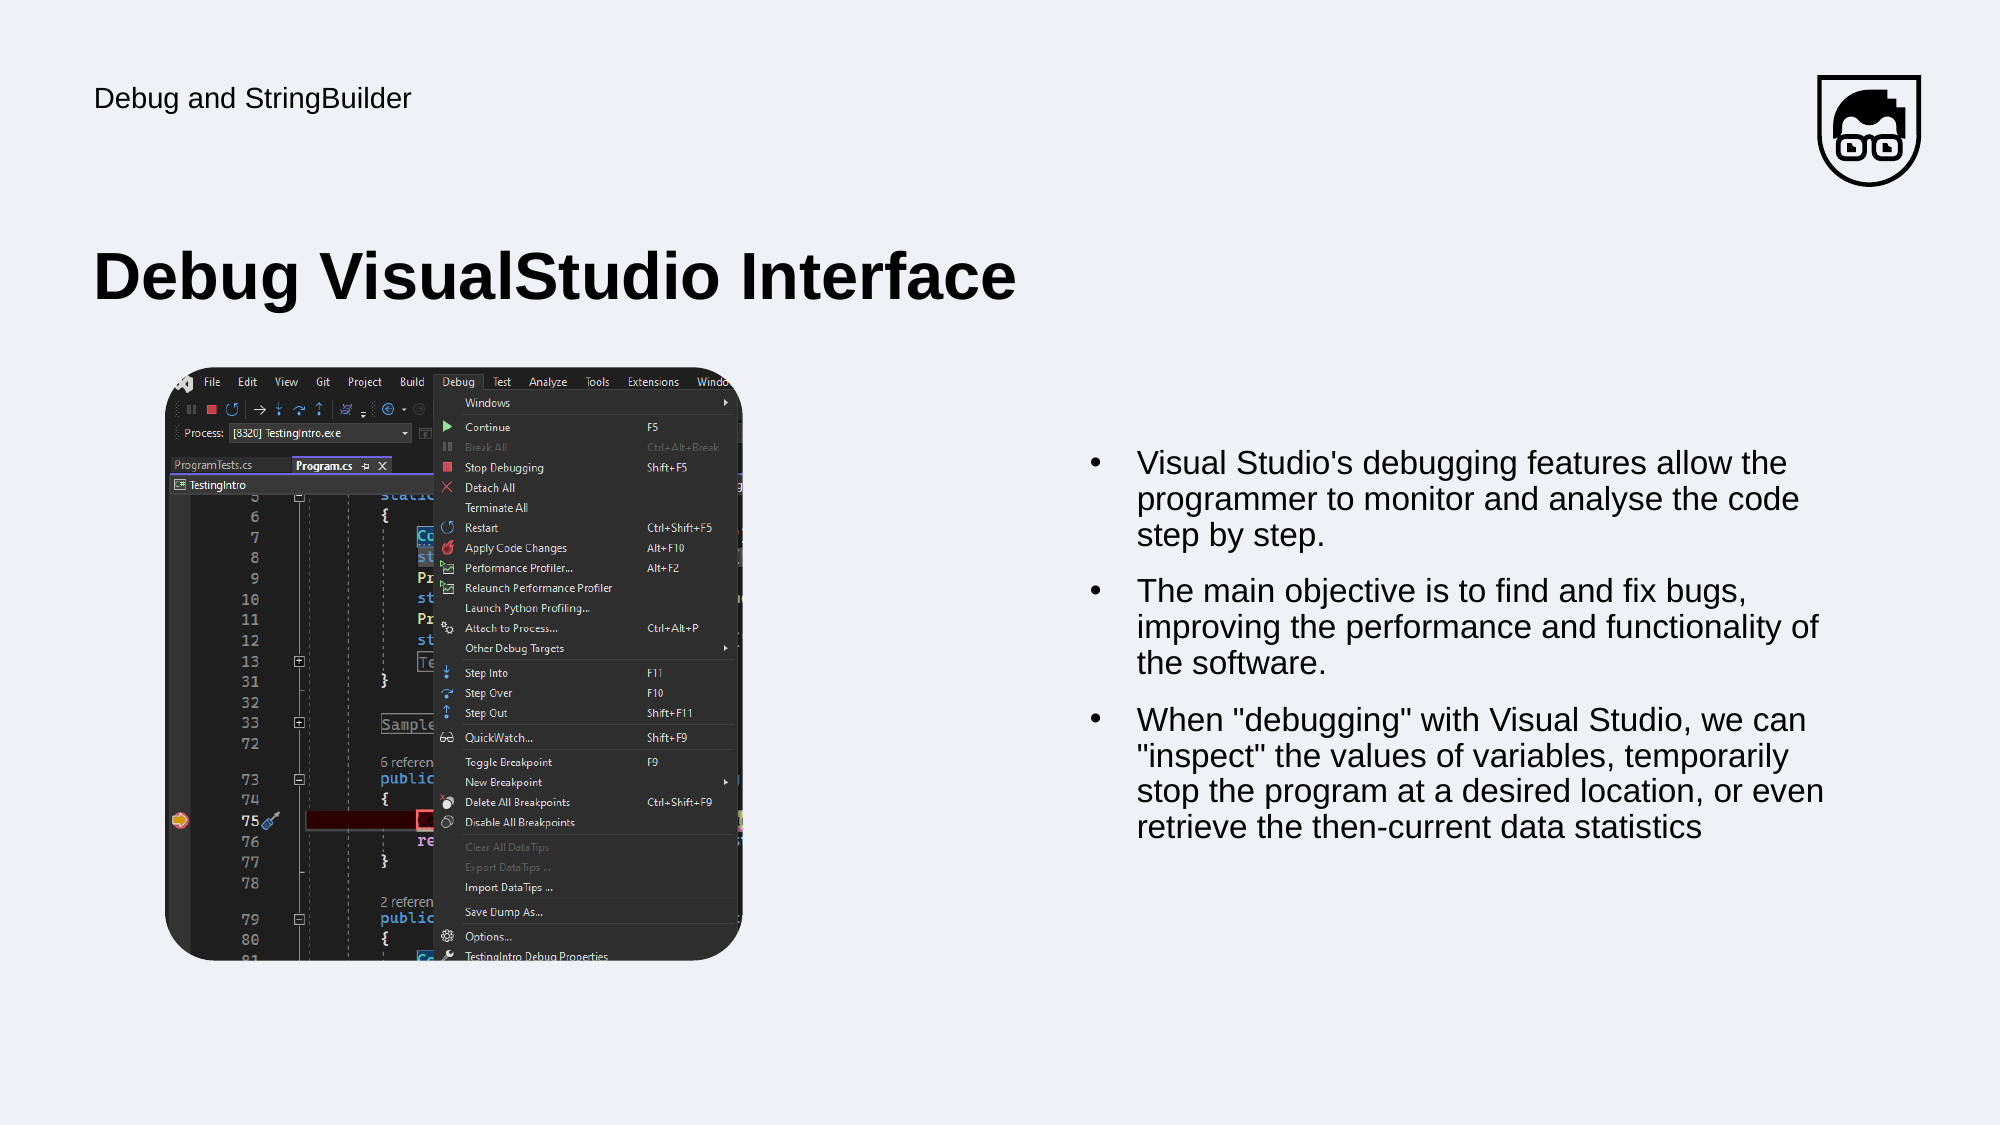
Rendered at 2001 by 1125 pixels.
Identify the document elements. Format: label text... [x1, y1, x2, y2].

list Visual Studio's debugging features allow the programmer to monitor and analyse the code step by step. The main objective is to find and fix bugs, improving the performance and functionality of the software. When "debugging" with Visual Studio, we can "inspect" the values of variables, temporarily stop the program at a desired location, or even retrieve the then-current data statistics [1074, 437, 1861, 1085]
picture [164, 367, 743, 961]
list Debug and StringBuilder [78, 75, 1001, 151]
title Debug VisualStudio Interface [78, 224, 1852, 439]
